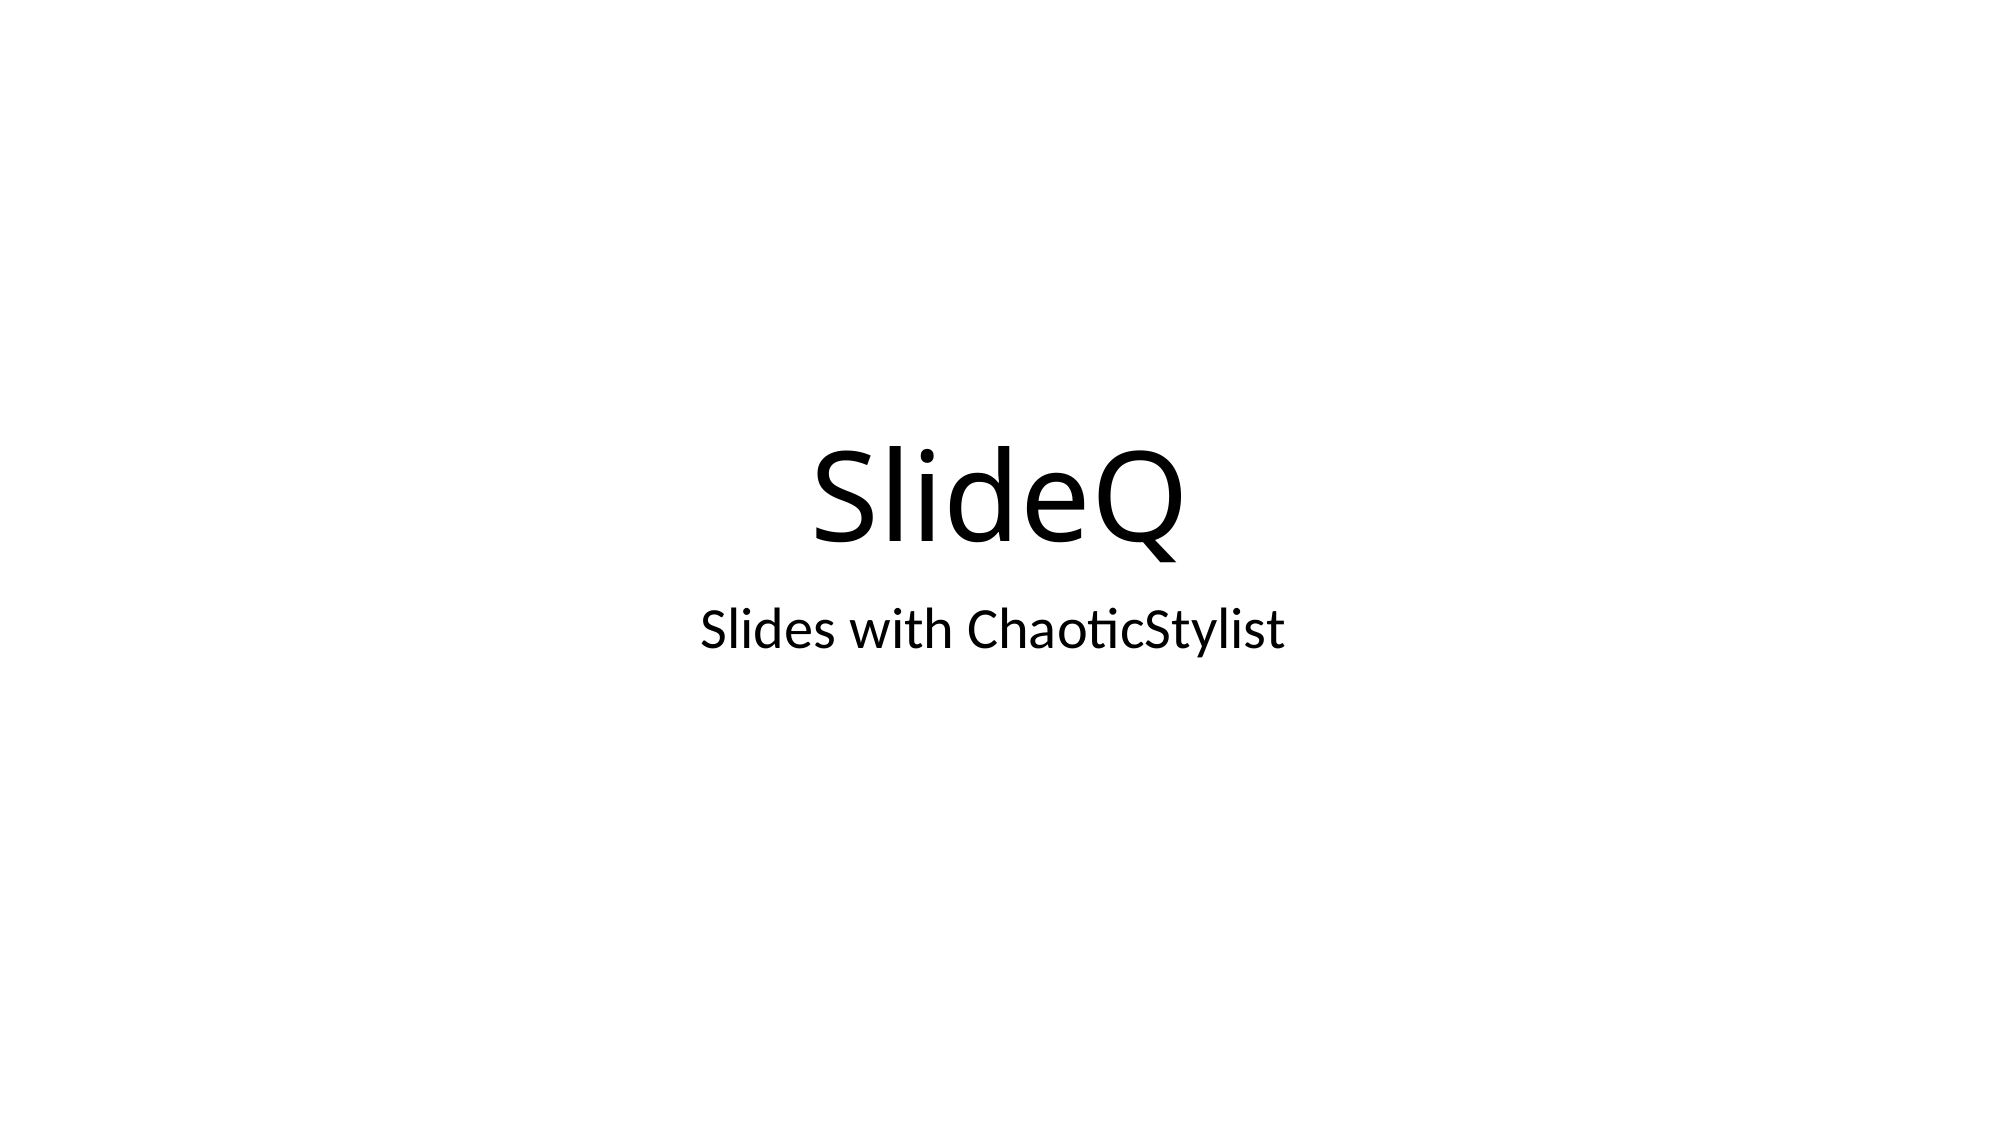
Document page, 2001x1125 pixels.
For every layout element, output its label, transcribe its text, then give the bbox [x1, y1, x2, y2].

subtitle Slides with ChaoticStylist [249, 590, 1750, 863]
title SlideQ [249, 184, 1750, 576]
